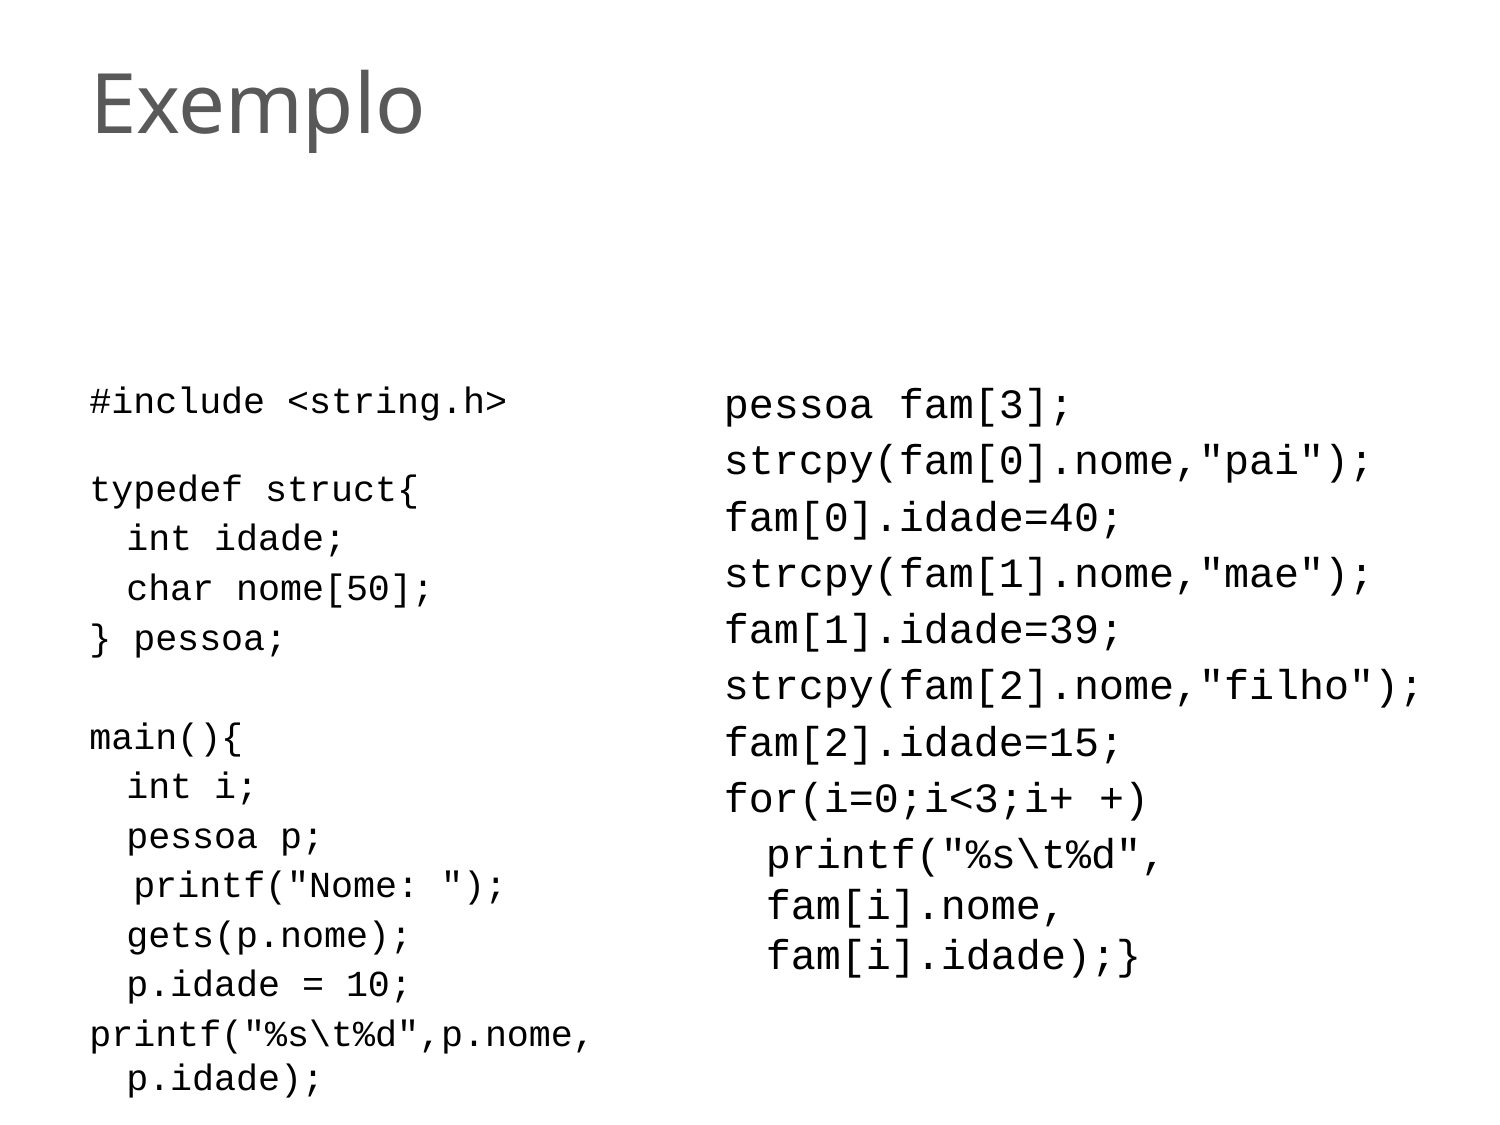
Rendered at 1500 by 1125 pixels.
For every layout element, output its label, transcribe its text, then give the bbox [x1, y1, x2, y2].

list #include <string.h> typedef struct{ int idade; char nome[50]; } pessoa; main(){ int i; pessoa p; printf("Nome: "); gets(p.nome); p.idade = 10; printf("%s\t%d",p.nome, p.idade); [58, 369, 690, 1112]
list pessoa fam[3]; strcpy(fam[0].nome,"pai"); fam[0].idade=40; strcpy(fam[1].nome,"mae"); fam[1].idade=39; strcpy(fam[2].nome,"filho"); fam[2].idade=15; for(i=0;i<3;i+ +) printf("%s\t%d", fam[i].nome, fam[i].idade);} [690, 369, 1470, 1112]
title Exemplo [75, 12, 1425, 188]
